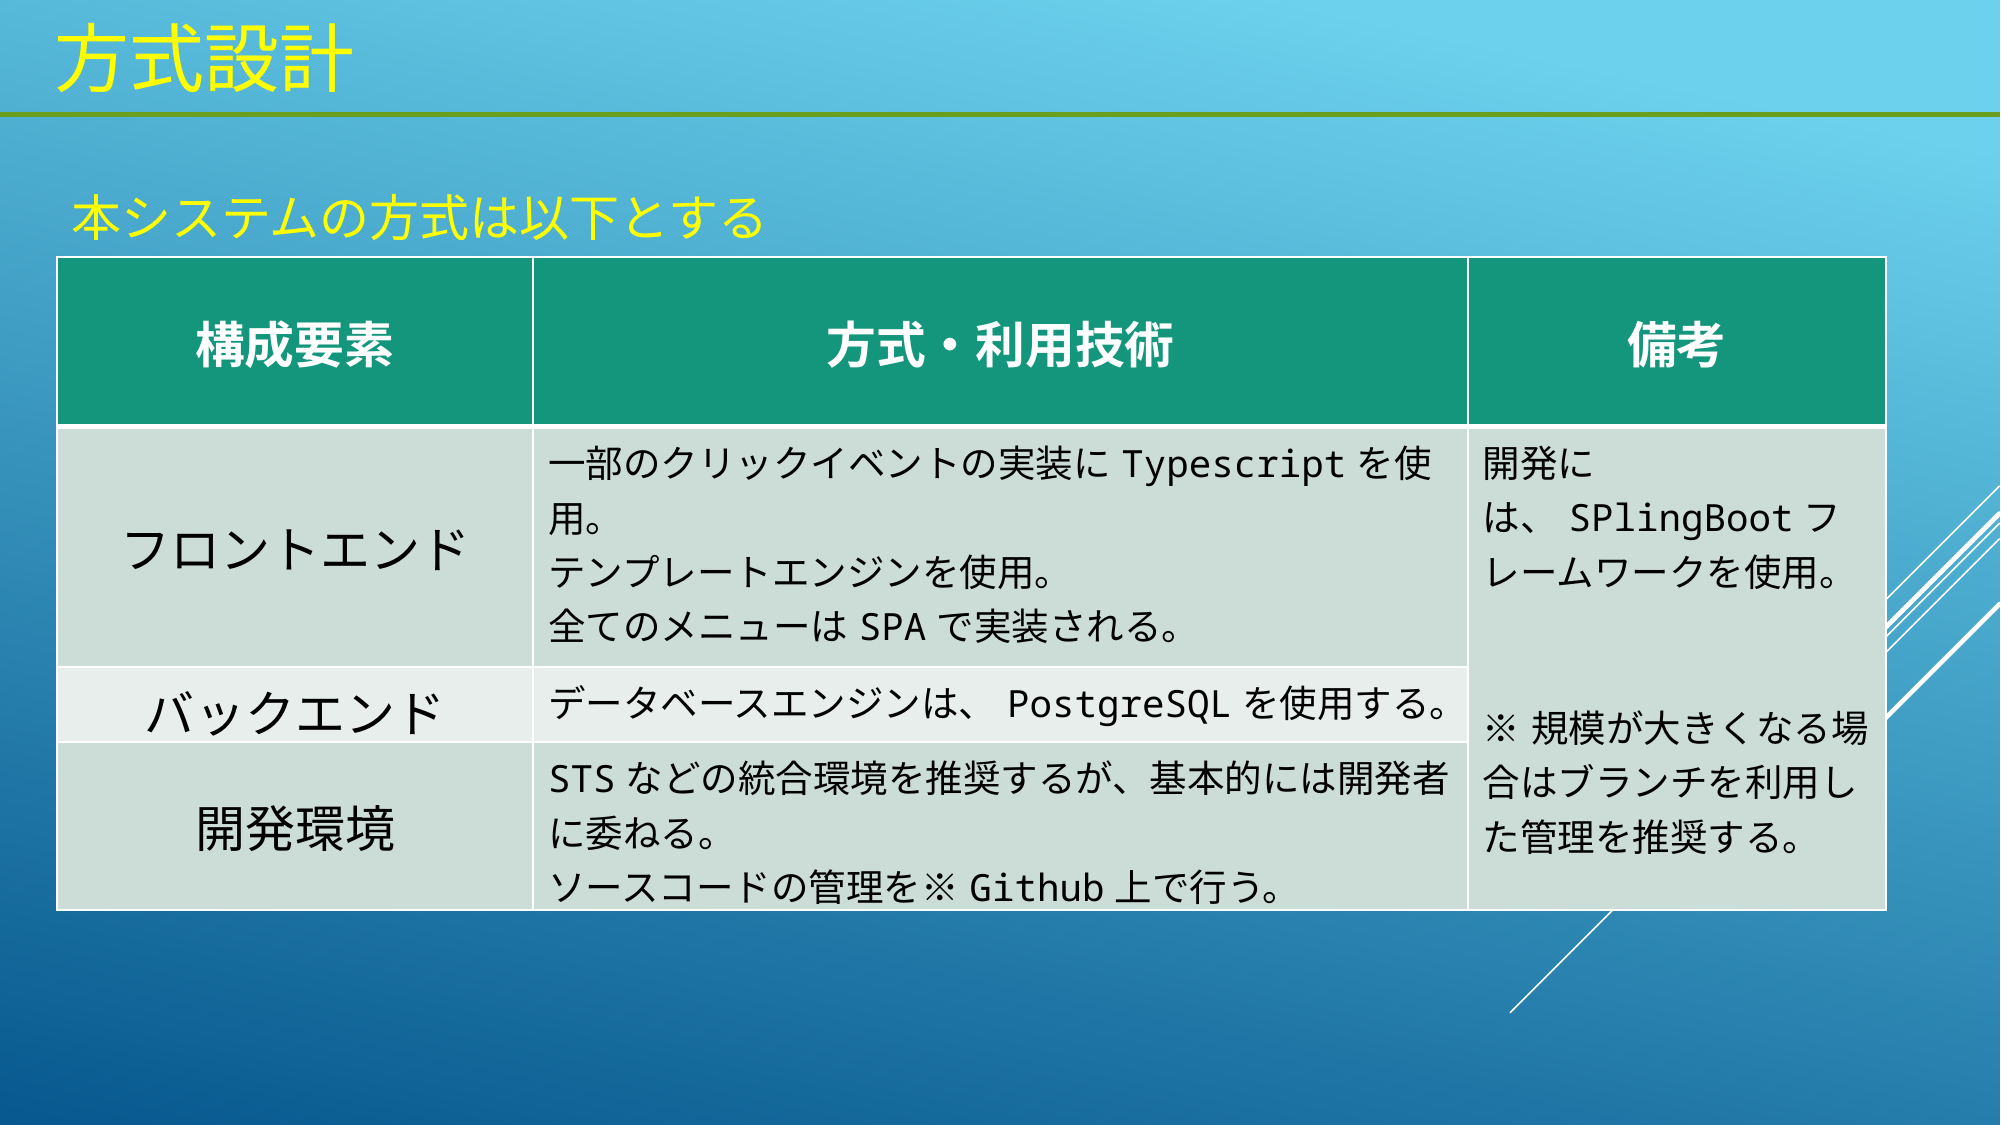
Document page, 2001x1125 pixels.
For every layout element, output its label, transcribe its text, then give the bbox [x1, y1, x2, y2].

table_cell バックエンド [58, 668, 532, 741]
table_cell データベースエンジンは、PostgreSQLを使用する。 [534, 668, 1467, 741]
table_header 構成要素 [58, 258, 532, 424]
table_cell 開発環境 [58, 743, 532, 909]
table_cell フロントエンド [58, 429, 532, 666]
table_cell 一部のクリックイベントの実装にTypescriptを使用。 テンプレートエンジンを使用。 全てのメニューはSPAで実装される。 [534, 429, 1467, 666]
table_cell 開発には、SPlingBootフレームワークを使用。 ※規模が大きくなる場合はブランチを利用した管理を推奨する。 [1469, 429, 1885, 909]
table_header 備考 [1469, 258, 1885, 424]
table_cell STSなどの統合環境を推奨するが、基本的には開発者に委ねる。 ソースコードの管理を※Github上で行う。 [534, 743, 1467, 909]
table_header 方式・利用技術 [534, 258, 1467, 424]
title 方式設計 [39, 5, 402, 108]
text_box 本システムの方式は以下とする [56, 178, 1362, 256]
